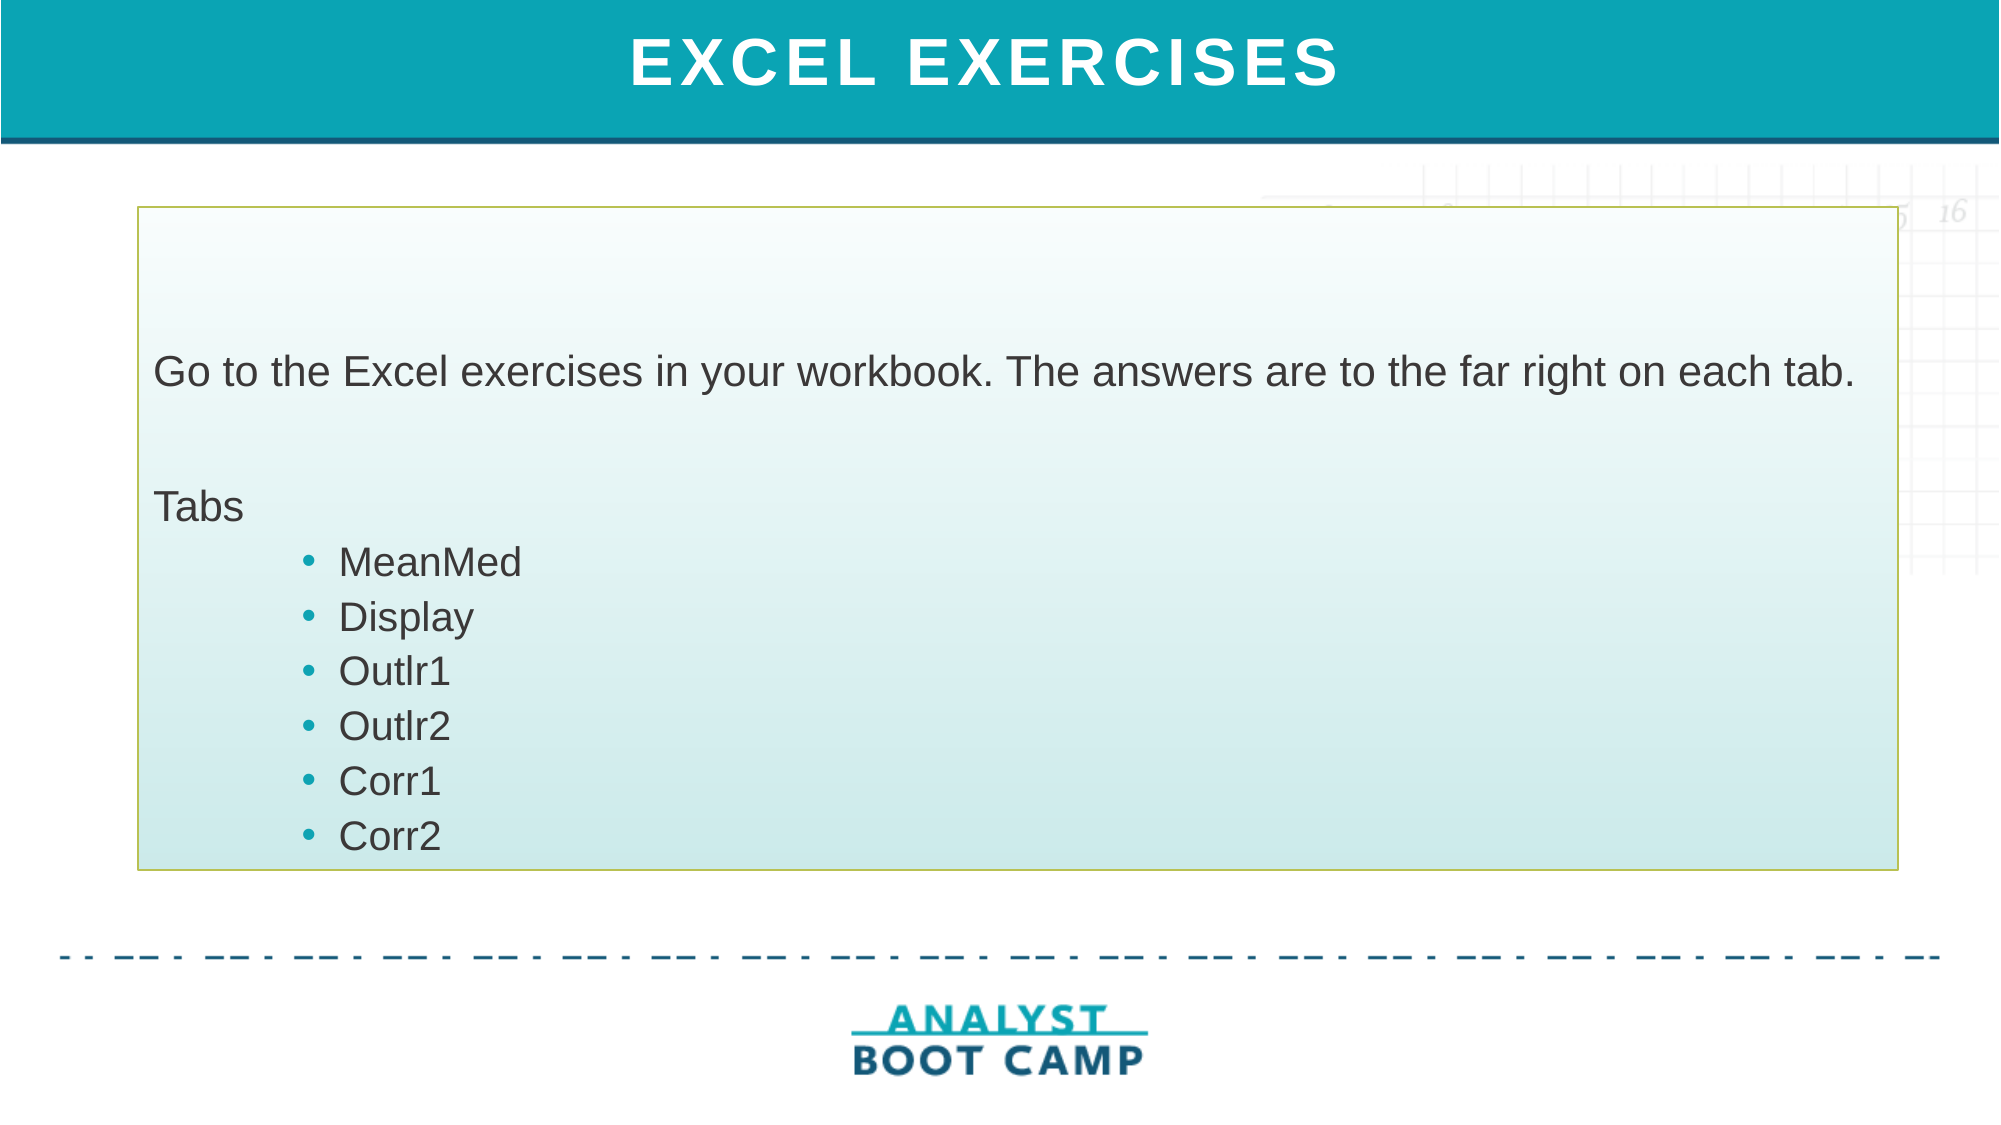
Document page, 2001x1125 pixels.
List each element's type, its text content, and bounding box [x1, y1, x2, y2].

title EXCEL EXERCISES [0, 0, 1969, 128]
list Go to the Excel exercises in your workbook. The answers are to the far right on each tab. Tabs MeanMed Display Outlr1 Outlr2 Corr1 Corr2 [138, 206, 1898, 870]
picture [1, 0, 1999, 1125]
